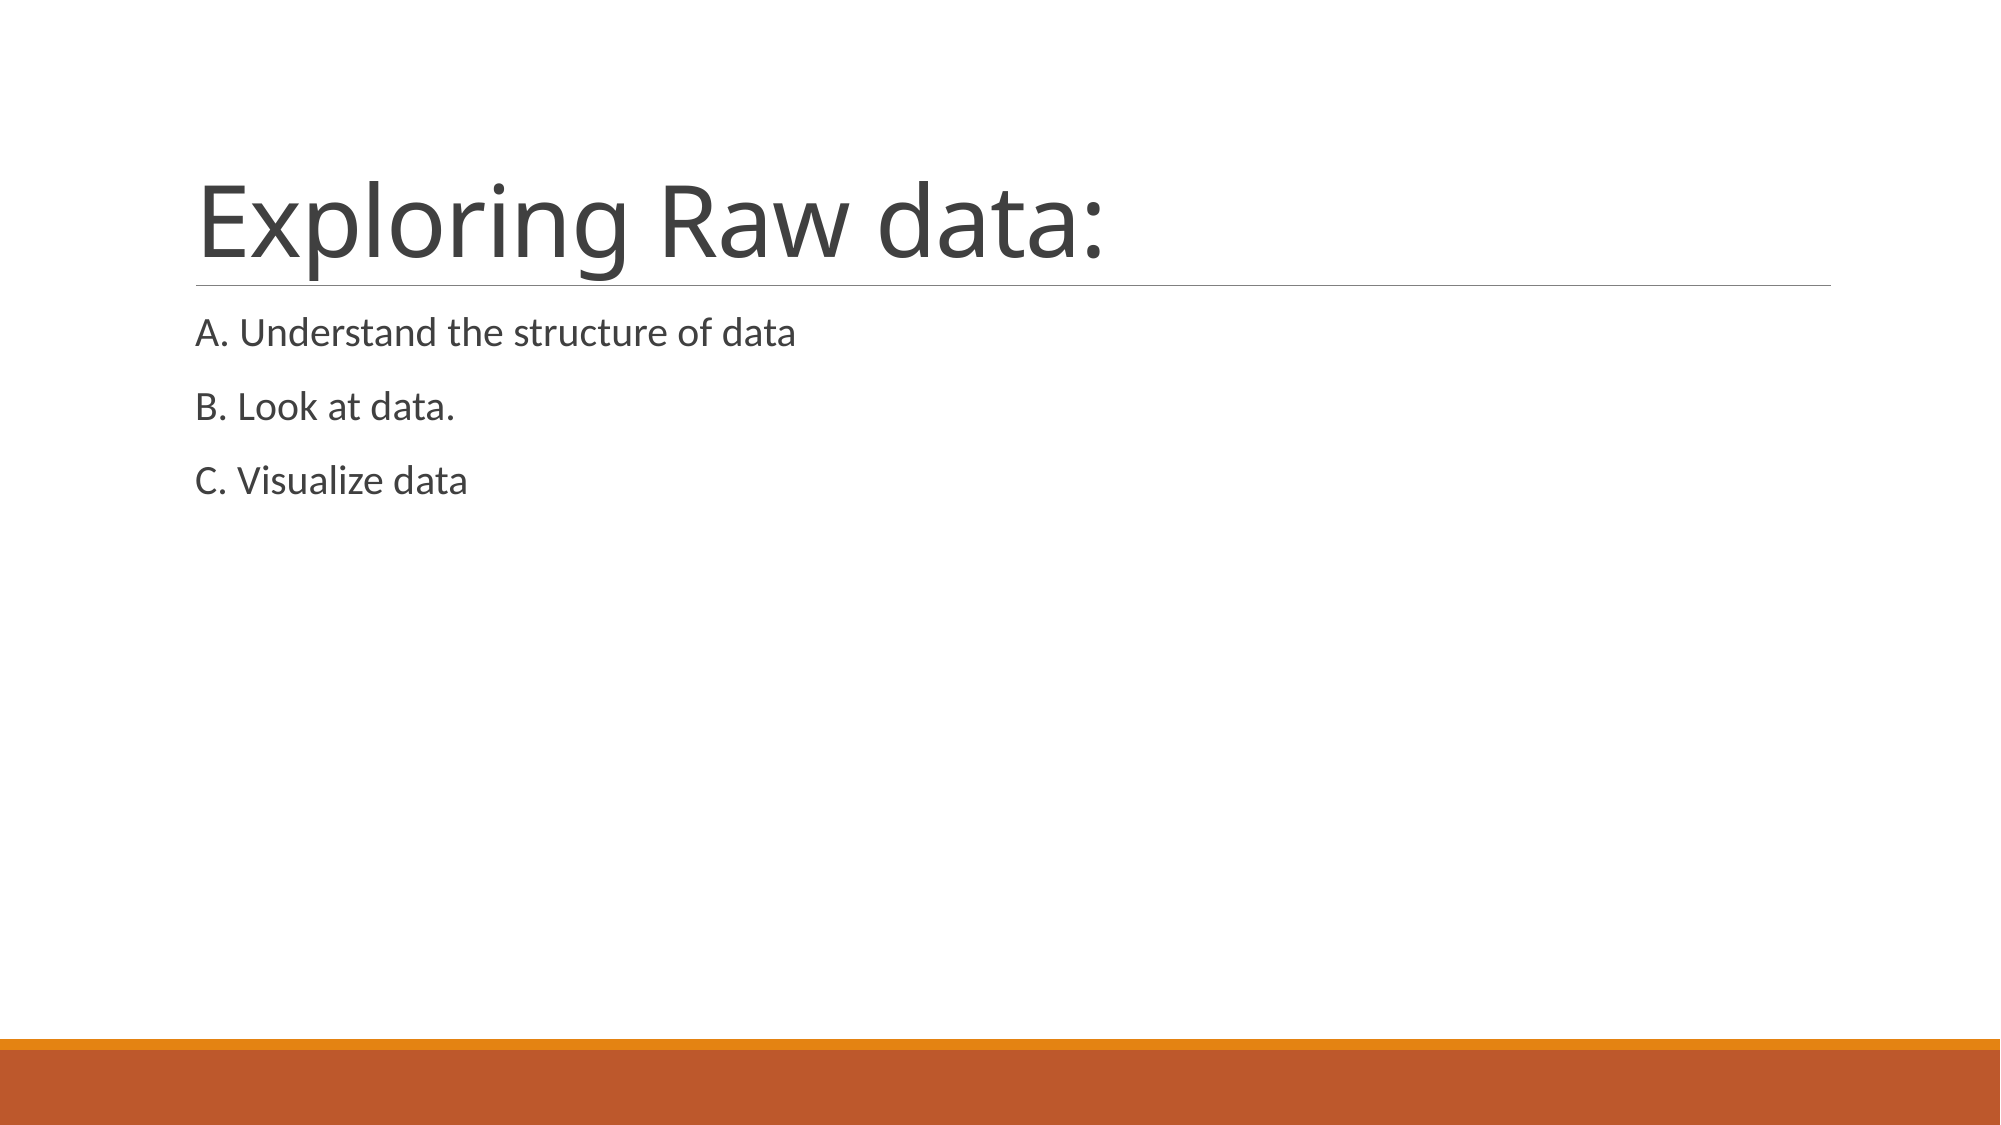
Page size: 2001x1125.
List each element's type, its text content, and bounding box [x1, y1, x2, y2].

title Exploring Raw data: [180, 47, 1830, 285]
list A. Understand the structure of data B. Look at data. C. Visualize data [180, 302, 1830, 963]
